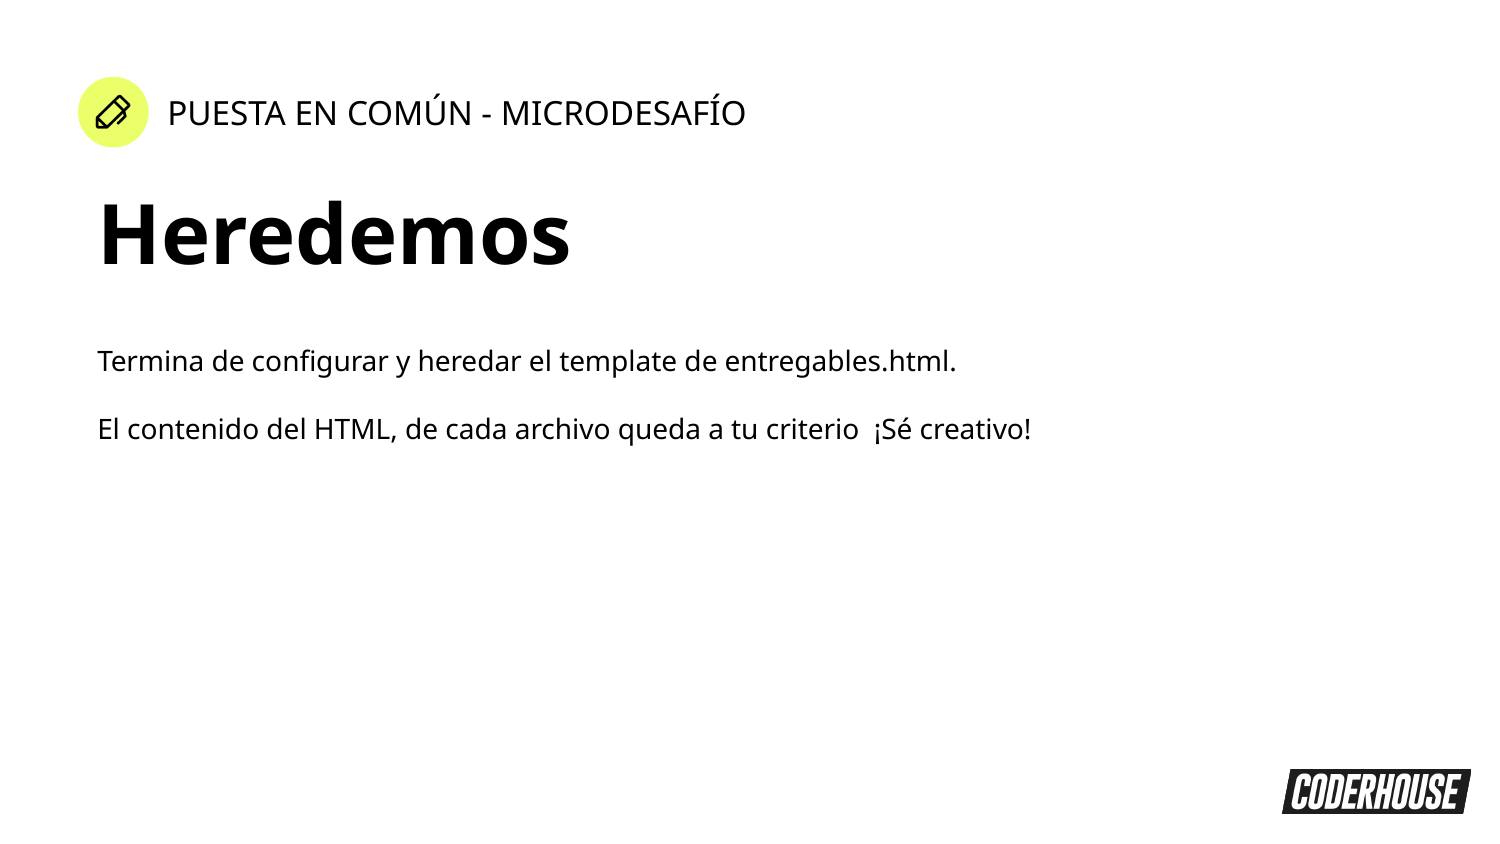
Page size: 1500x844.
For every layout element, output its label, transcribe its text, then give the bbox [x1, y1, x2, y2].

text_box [77, 76, 149, 148]
text_box Termina de configurar y heredar el template de entregables.html. El contenido del HTML, de cada archivo queda a tu criterio ¡Sé creativo! [82, 328, 1318, 460]
picture [1281, 769, 1471, 814]
text_box Heredemos [82, 177, 901, 298]
text_box PUESTA EN COMÚN - MICRODESAFÍO [152, 76, 780, 147]
